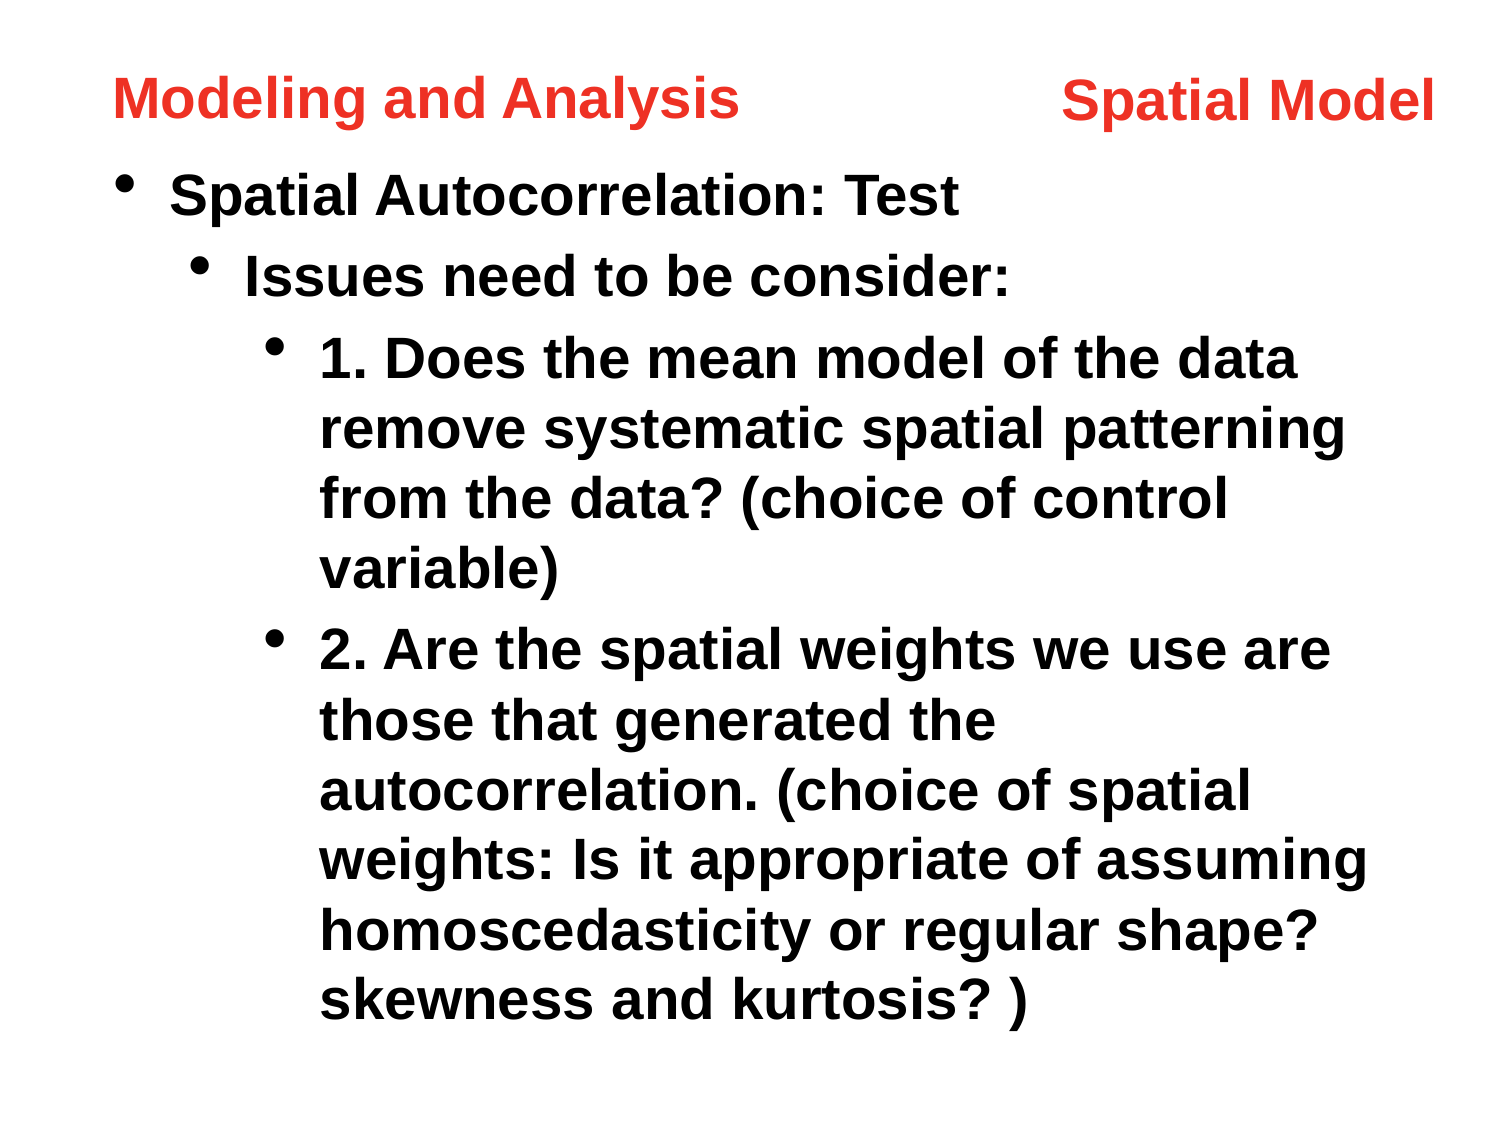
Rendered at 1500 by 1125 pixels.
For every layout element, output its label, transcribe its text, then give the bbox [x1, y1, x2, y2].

text_box Spatial Autocorrelation: Test Issues need to be consider: 1. Does the mean model of the data remove systematic spatial patterning from the data? (choice of control variable) 2. Are the spatial weights we use are those that generated the autocorrelation. (choice of spatial weights: Is it appropriate of assuming homoscedasticity or regular shape? skewness and kurtosis? ) [99, 149, 1413, 1038]
text_box Modeling and Analysis [112, 59, 757, 130]
text_box Spatial Model [899, 62, 1438, 133]
